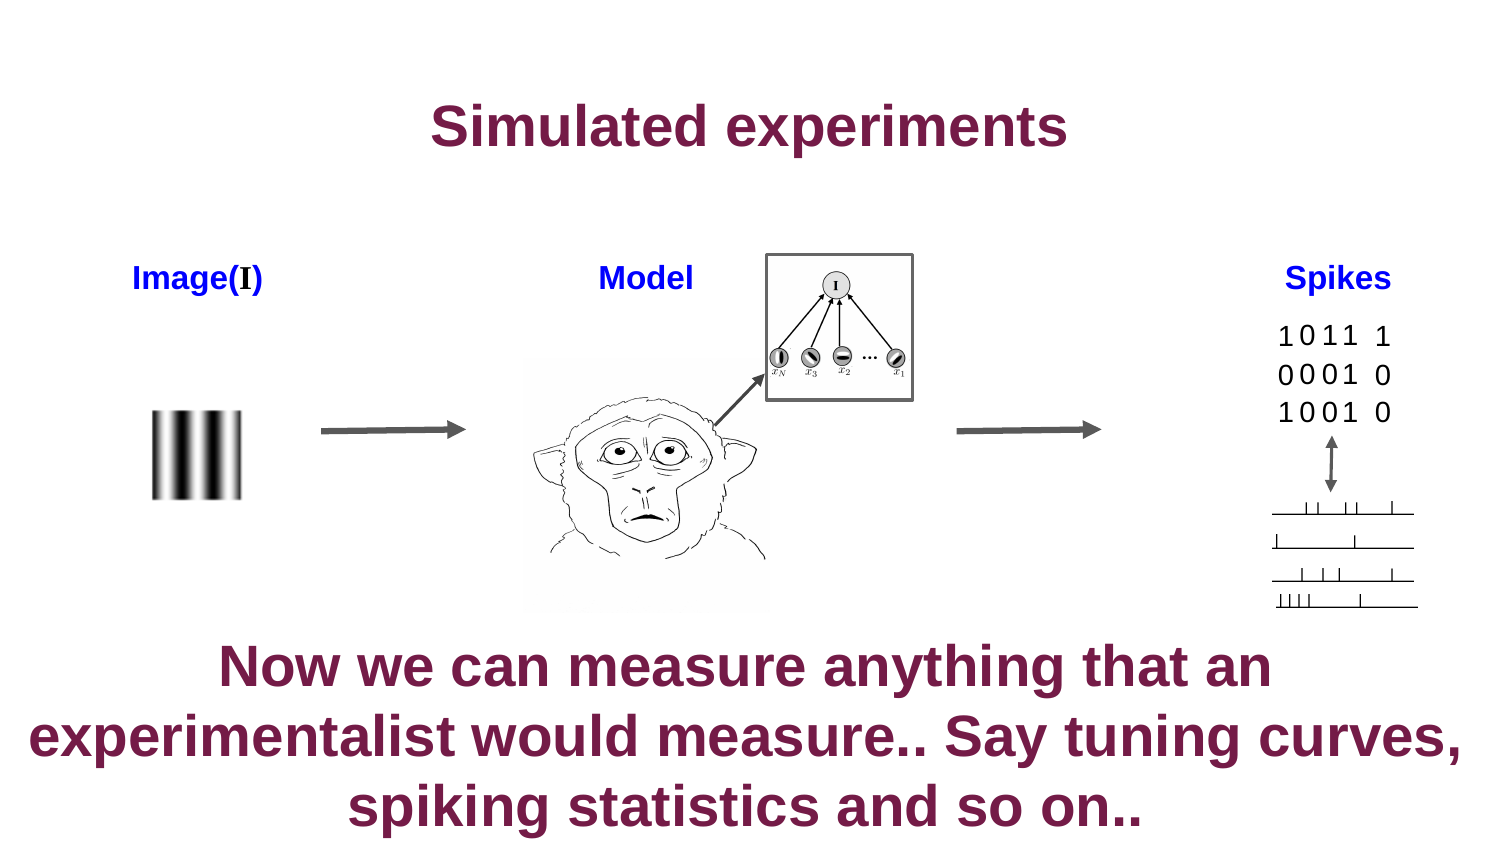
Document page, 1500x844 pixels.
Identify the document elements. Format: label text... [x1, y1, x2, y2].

title Now we can measure anything that an experimentalist would measure.. Say tuning curves, spiking statistics and so on.. [9, 613, 1484, 844]
title Simulated experiments [51, 72, 1449, 167]
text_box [108, 236, 1500, 614]
